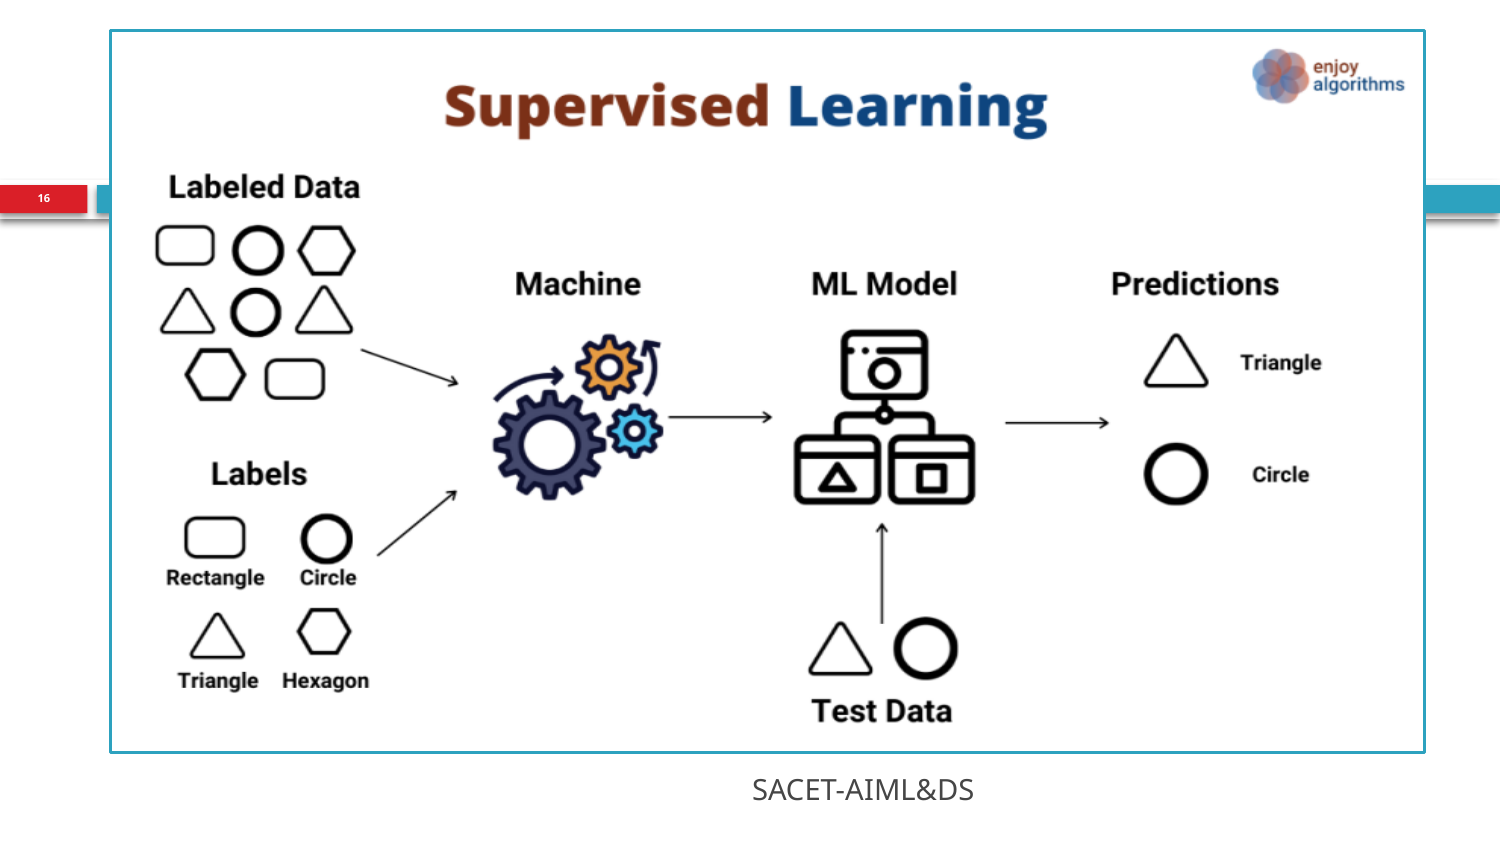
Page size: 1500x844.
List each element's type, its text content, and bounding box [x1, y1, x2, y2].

footer SACET-AIML&DS [99, 768, 990, 814]
picture [111, 31, 1424, 752]
slide_number 16 [0, 184, 88, 215]
